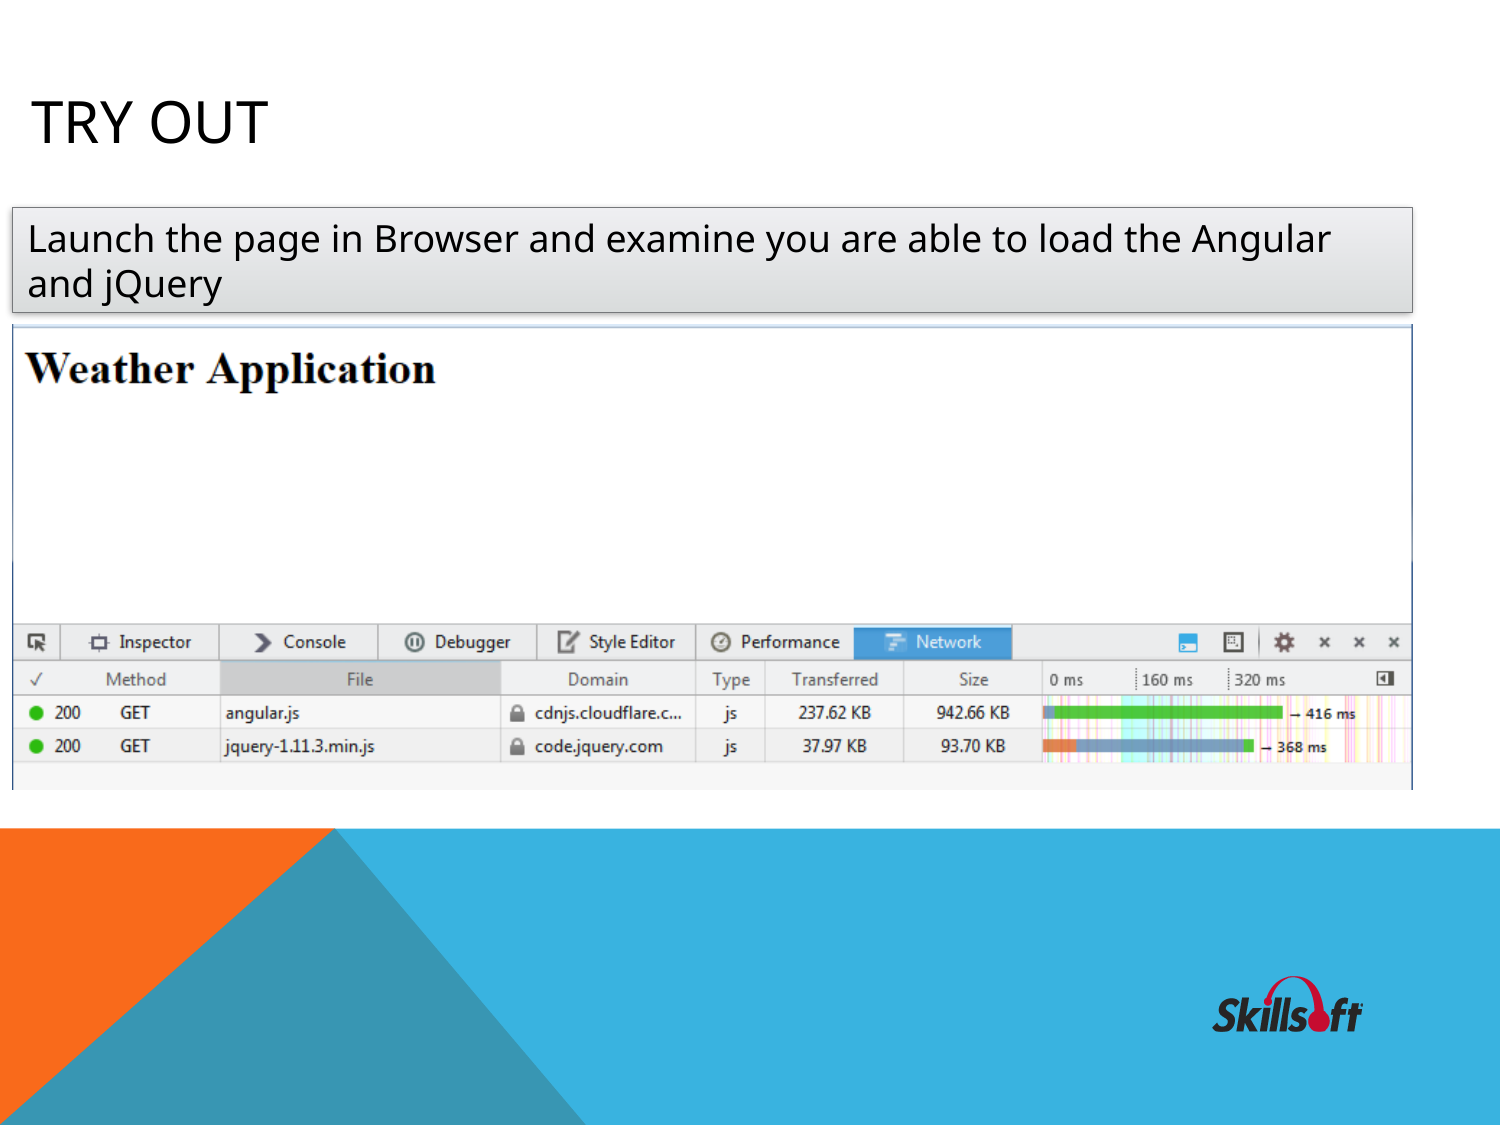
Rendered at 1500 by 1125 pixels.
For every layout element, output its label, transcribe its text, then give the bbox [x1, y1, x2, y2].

picture [1212, 976, 1363, 1032]
picture [12, 324, 1413, 790]
title Try Out [16, 75, 1251, 165]
text_box Launch the page in Browser and examine you are able to load the Angular and jQuery [12, 207, 1413, 313]
